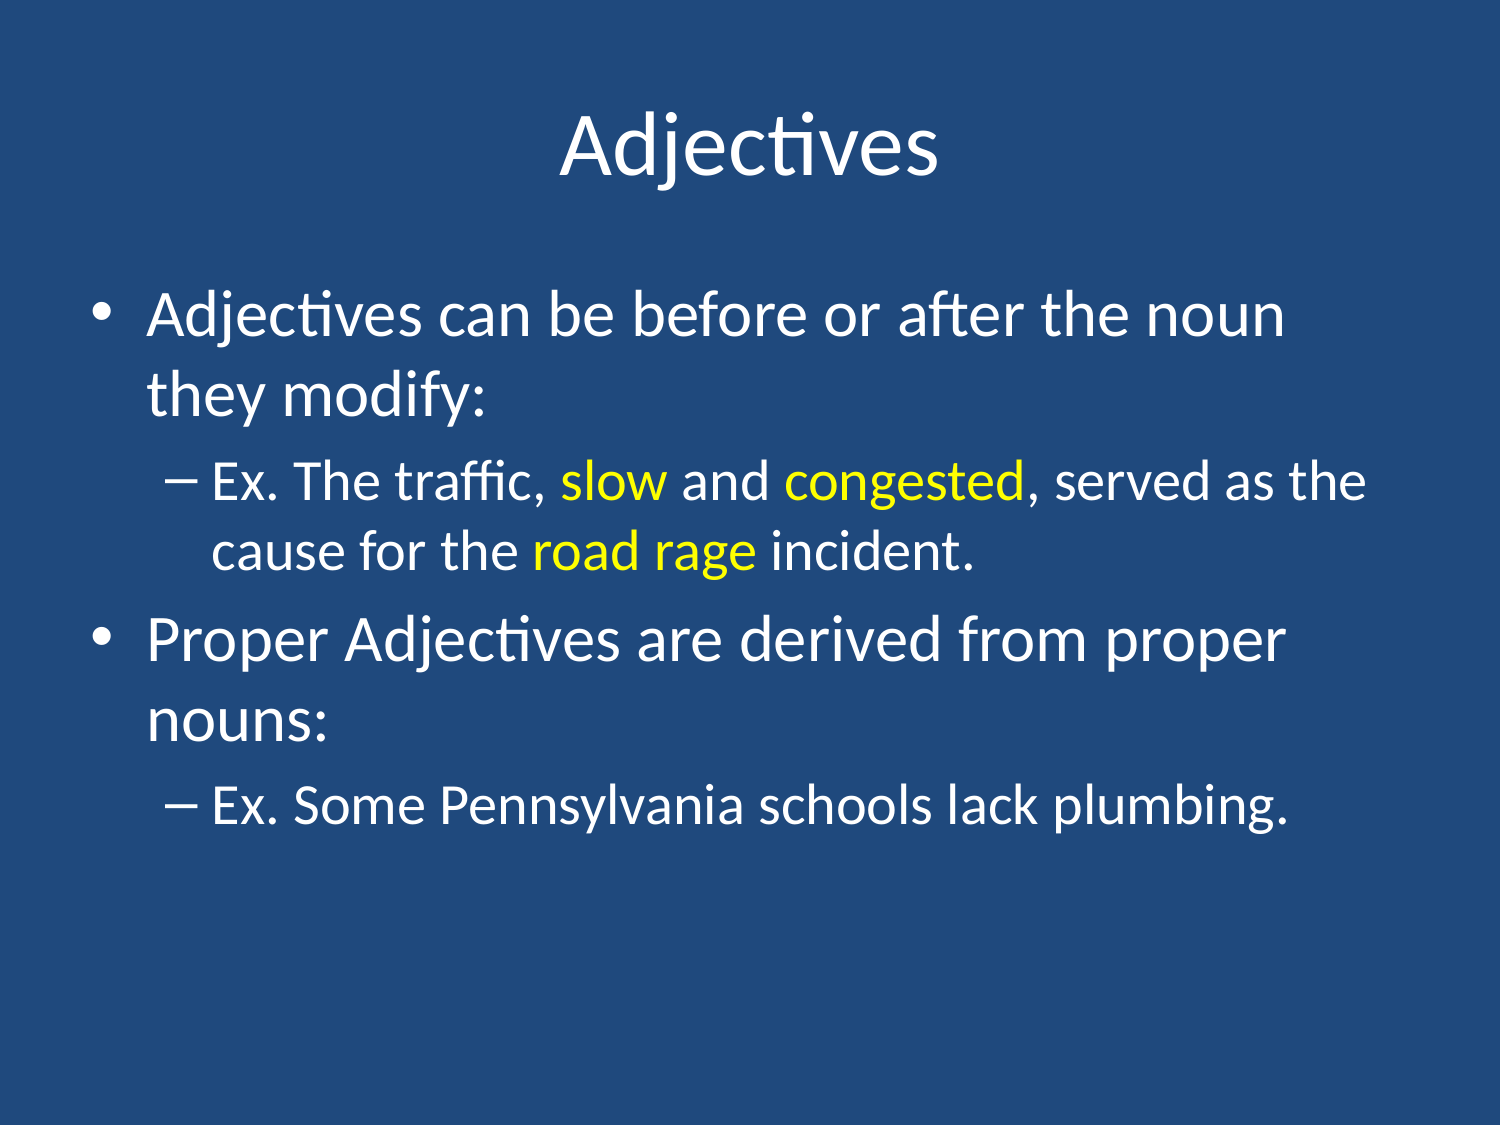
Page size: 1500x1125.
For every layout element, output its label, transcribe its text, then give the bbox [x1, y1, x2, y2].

title Adjectives [75, 45, 1425, 233]
list Adjectives can be before or after the noun they modify: Ex. The traffic, slow and congested, served as the cause for the road rage incident. Proper Adjectives are derived from proper nouns: Ex. Some Pennsylvania schools lack plumbing. [75, 262, 1425, 1005]
